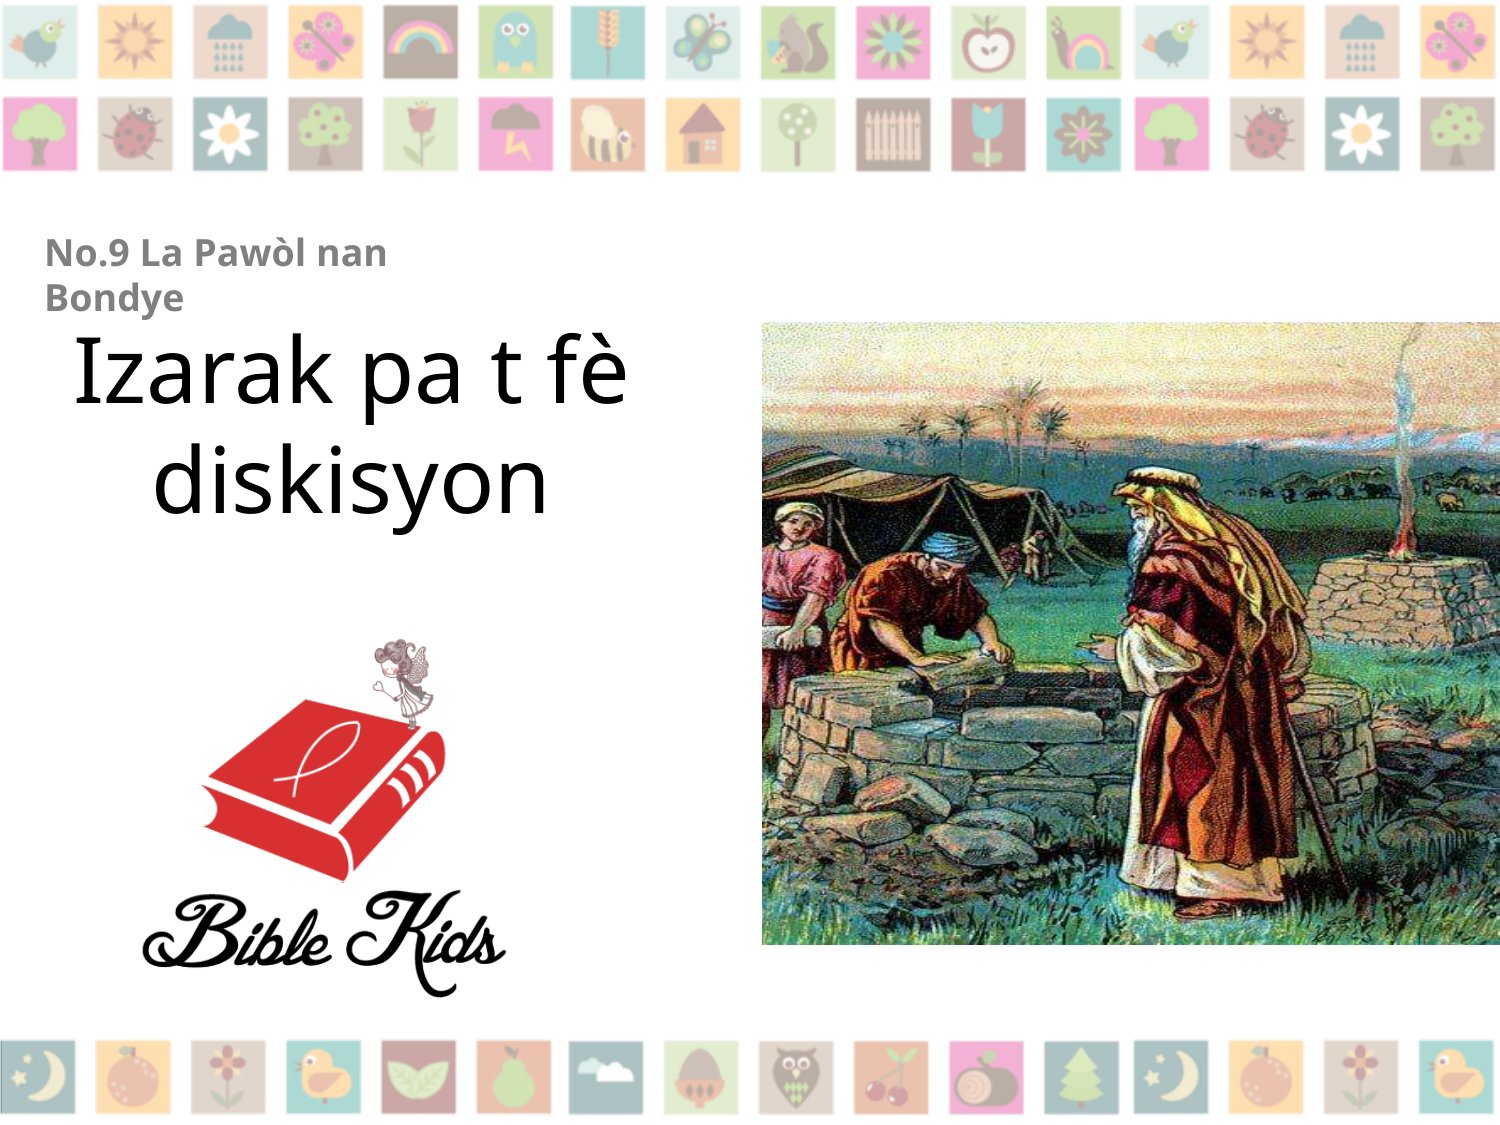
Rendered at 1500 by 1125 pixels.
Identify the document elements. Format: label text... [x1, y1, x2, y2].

text_box No.9 La Pawòl nan Bondye [29, 221, 502, 304]
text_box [0, 3, 1500, 181]
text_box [0, 1028, 1500, 1118]
picture [762, 321, 1500, 945]
text_box Izarak pa t fè diskisyon [29, 304, 675, 540]
picture [117, 600, 544, 1027]
